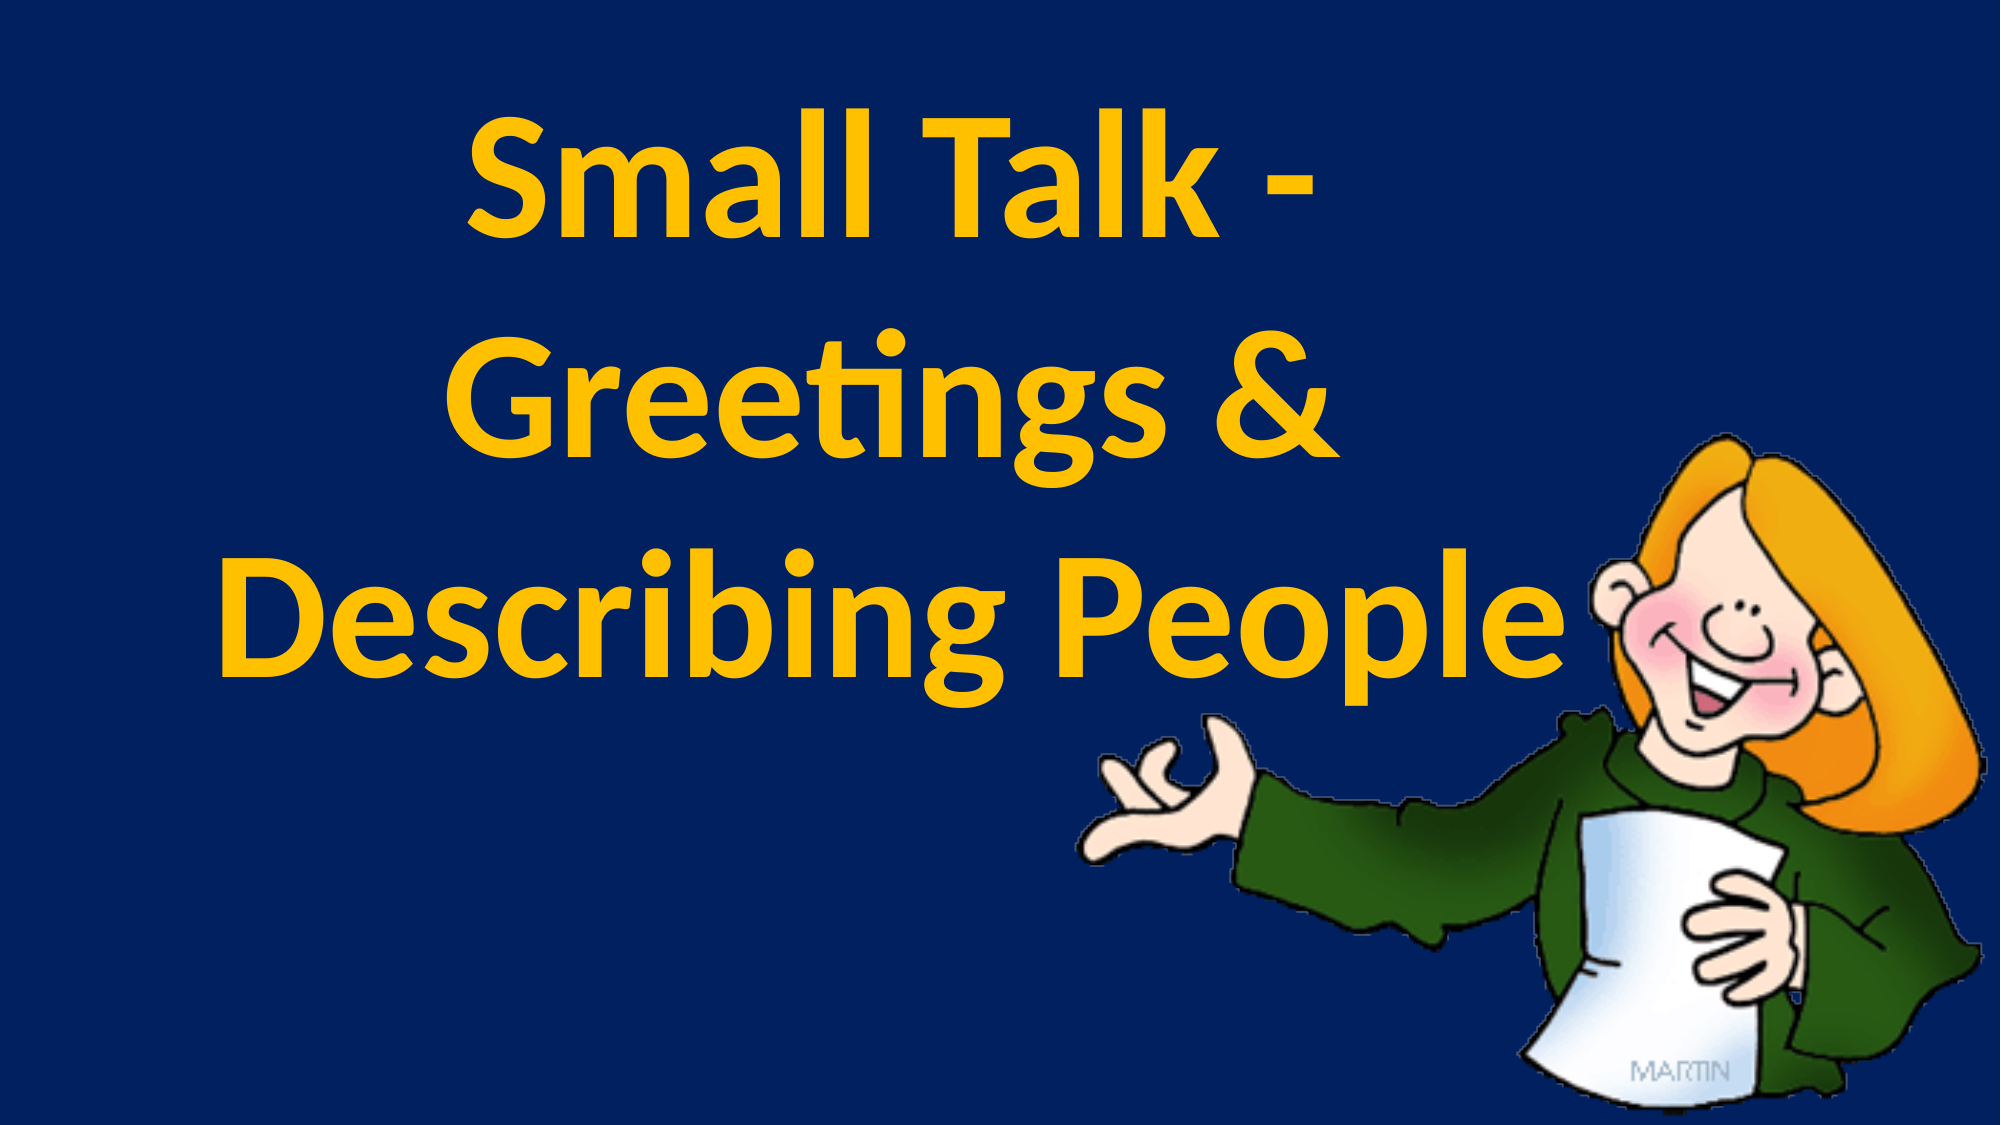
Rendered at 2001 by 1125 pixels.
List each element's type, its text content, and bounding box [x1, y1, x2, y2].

text_box Small Talk - Greetings & Describing People [72, 46, 1711, 722]
picture [1022, 408, 2000, 1125]
